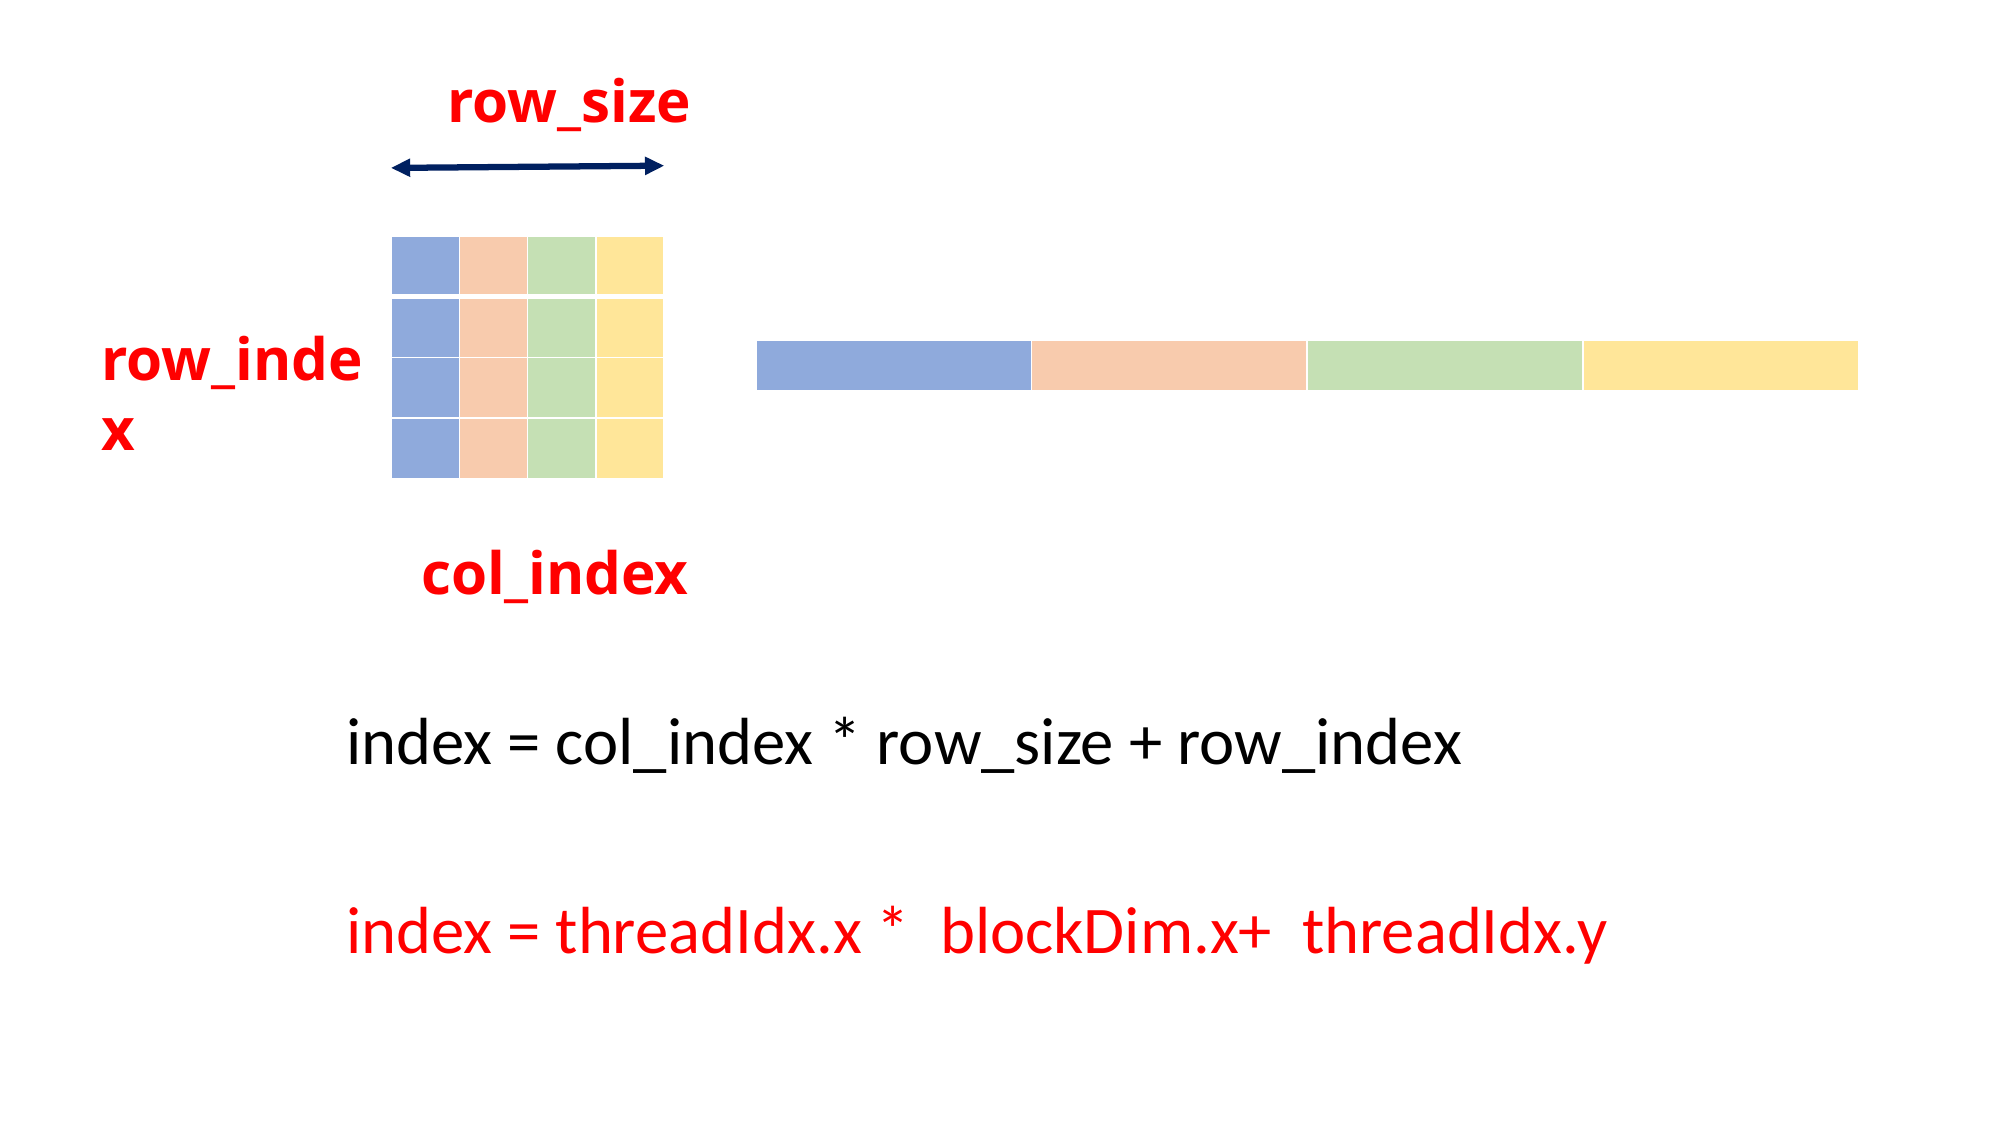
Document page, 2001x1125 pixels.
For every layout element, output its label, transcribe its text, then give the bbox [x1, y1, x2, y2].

table_cell [597, 299, 663, 357]
table_header [528, 237, 595, 294]
text_box row_size [432, 57, 733, 142]
table_header [1032, 341, 1306, 390]
table_cell [392, 358, 459, 417]
table_cell [528, 358, 595, 417]
table_header [597, 237, 663, 294]
table_cell [392, 299, 459, 357]
table_cell [528, 299, 595, 357]
text_box index = threadIdx.x * blockDim.x+ threadIdx.y [331, 879, 1932, 975]
table_header [757, 341, 1031, 390]
text_box row_index [86, 314, 392, 470]
table_header [460, 237, 527, 294]
table_cell [597, 358, 663, 417]
text_box col_index [406, 529, 711, 614]
table_cell [460, 299, 527, 357]
table_cell [460, 358, 527, 417]
table_header [1584, 341, 1858, 390]
table_header [1308, 341, 1582, 390]
text_box index = col_index * row_size + row_index [331, 690, 1558, 786]
table_cell [460, 419, 527, 478]
table_header [392, 237, 459, 294]
table_cell [392, 419, 459, 478]
table_cell [597, 419, 663, 478]
table_cell [528, 419, 595, 478]
